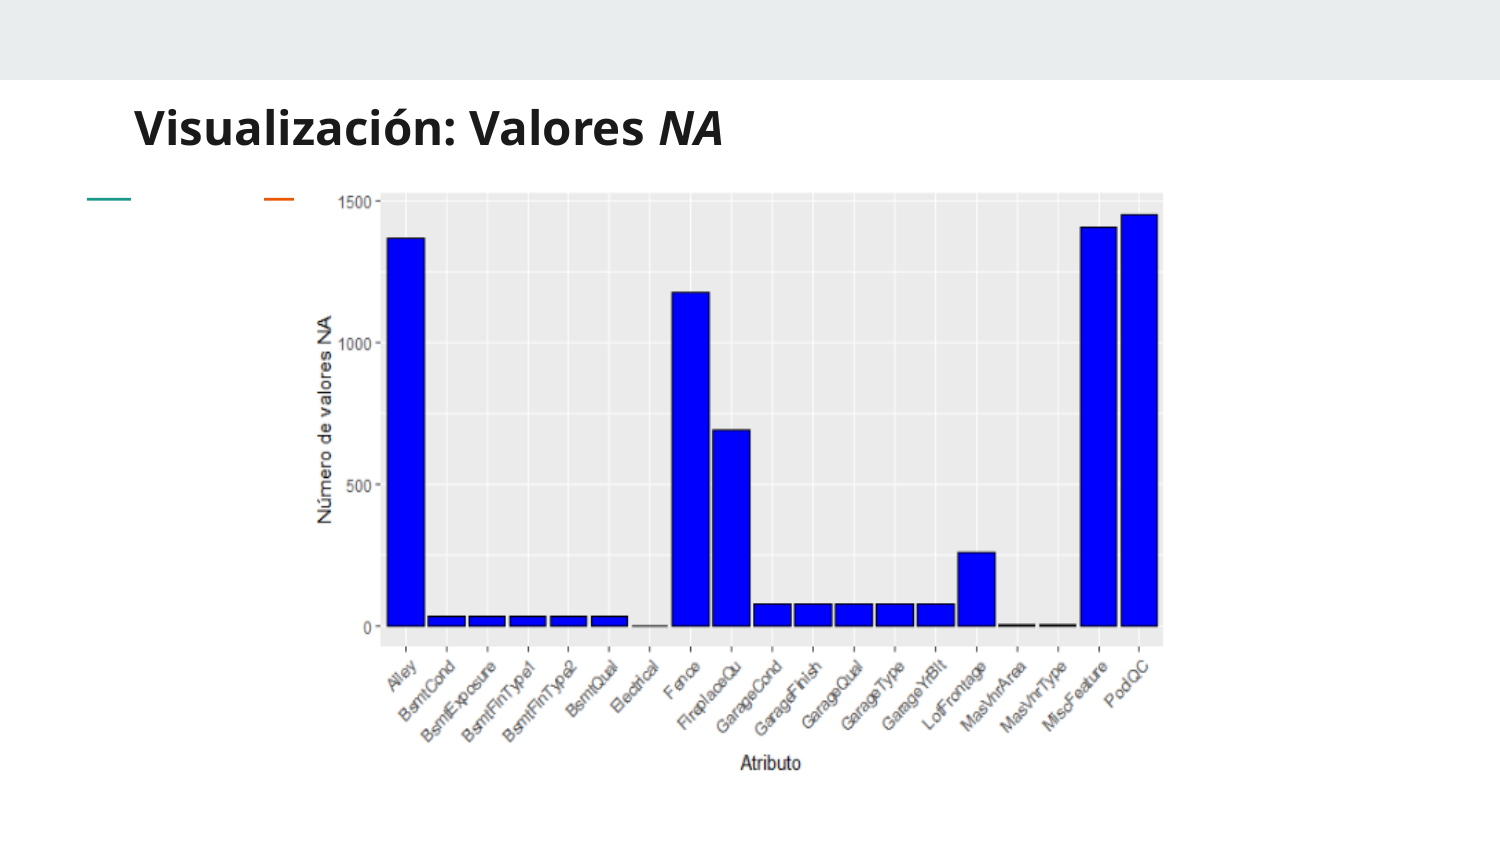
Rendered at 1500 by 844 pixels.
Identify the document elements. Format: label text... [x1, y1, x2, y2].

title Visualización: Valores NA [119, 82, 1381, 171]
picture [294, 161, 1206, 795]
